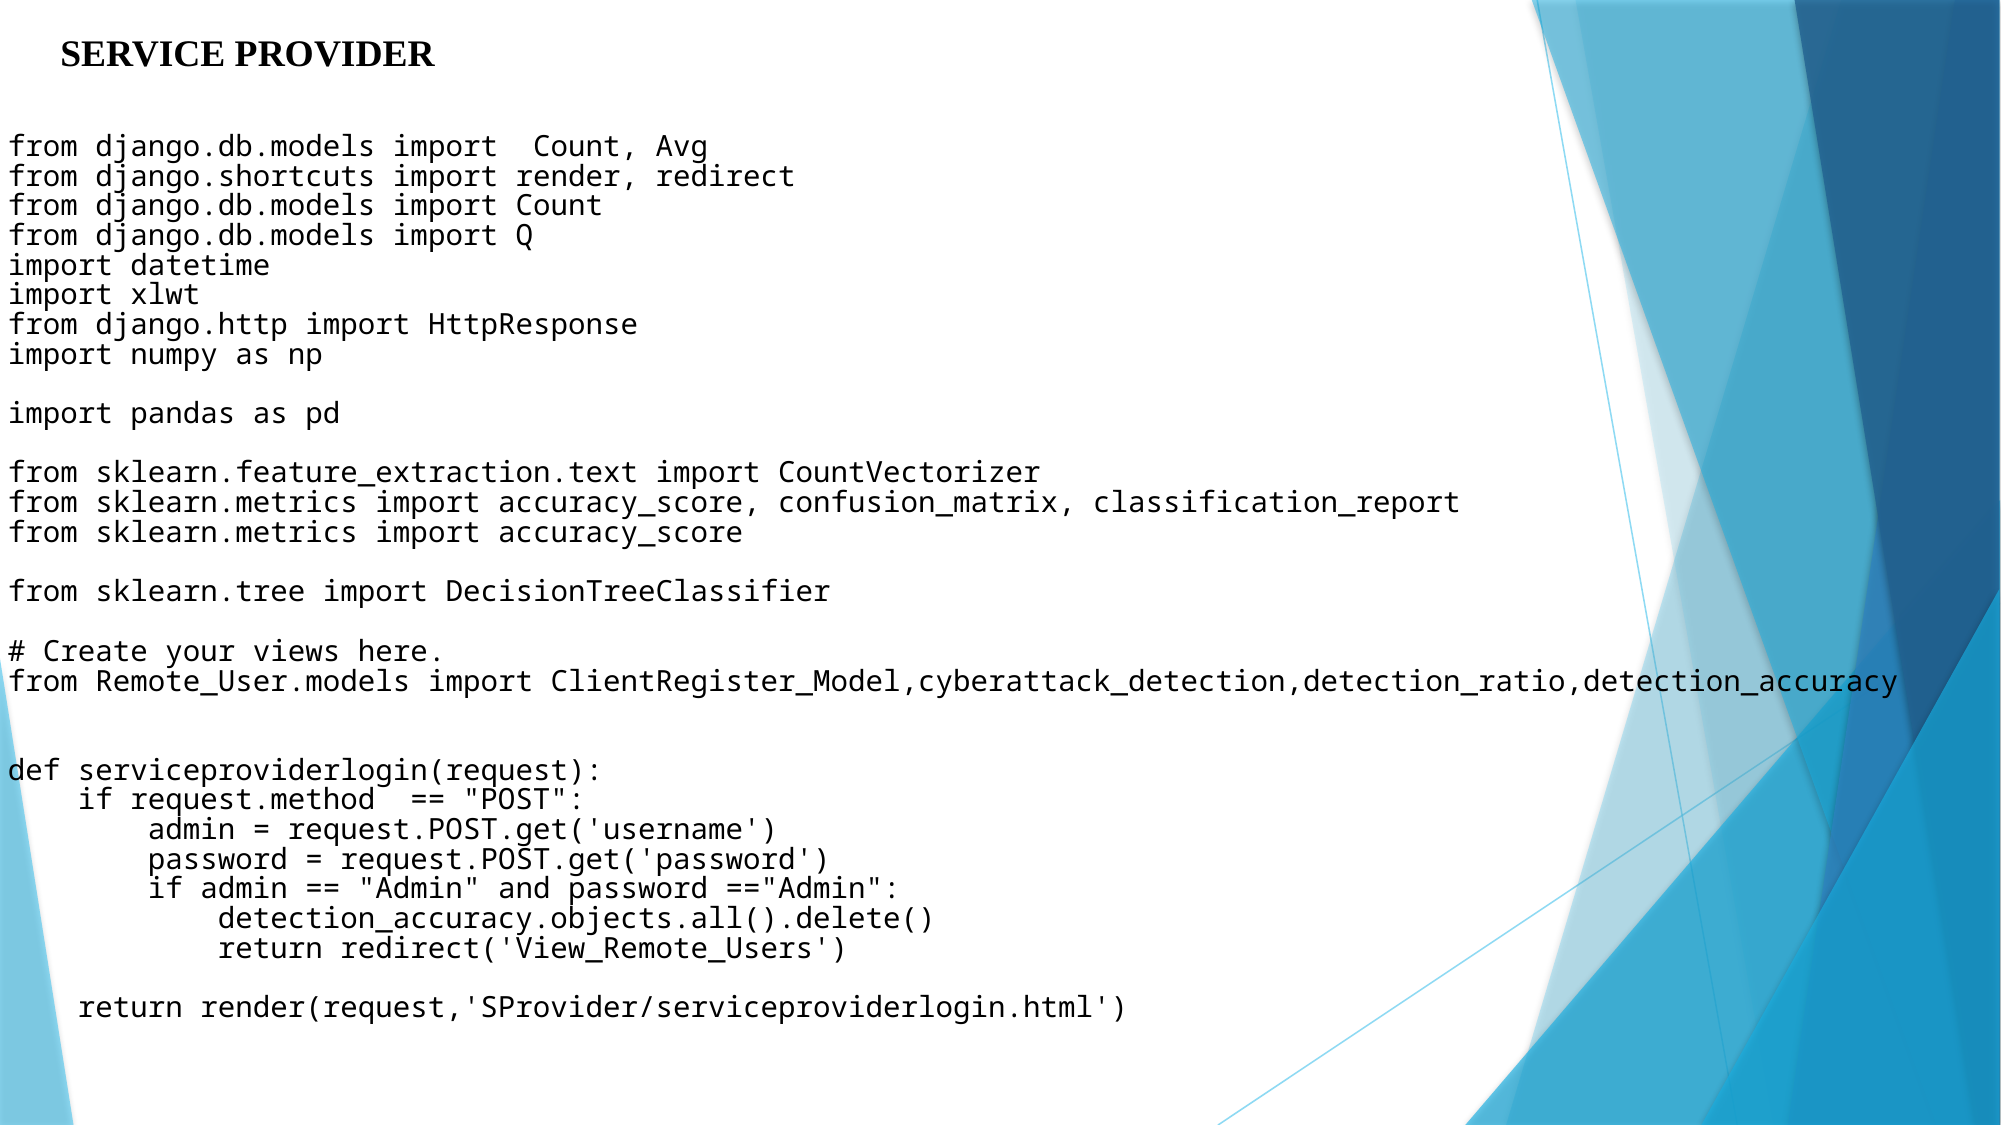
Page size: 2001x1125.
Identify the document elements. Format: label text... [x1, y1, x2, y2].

text_box SERVICE PROVIDER [45, 21, 450, 82]
text_box from django.db.models import Count, Avg from django.shortcuts import render, redirect from django.db.models import Count from django.db.models import Q import datetime import xlwt from django.http import HttpResponse import numpy as np import pandas as pd from sklearn.feature_extraction.text import CountVectorizer from sklearn.metrics import accuracy_score, confusion_matrix, classification_report from sklearn.metrics import accuracy_score from sklearn.tree import DecisionTreeClassifier # Create your views here. from Remote_User.models import ClientRegister_Model,cyberattack_detection,detection_ratio,detection_accuracy def serviceproviderlogin(request): if request.method == "POST": admin = request.POST.get('username') password = request.POST.get('password') if admin == "Admin" and password =="Admin": detection_accuracy.objects.all().delete() return redirect('View_Remote_Users') return render(request,'SProvider/serviceproviderlogin.html') [0, 124, 1913, 1066]
